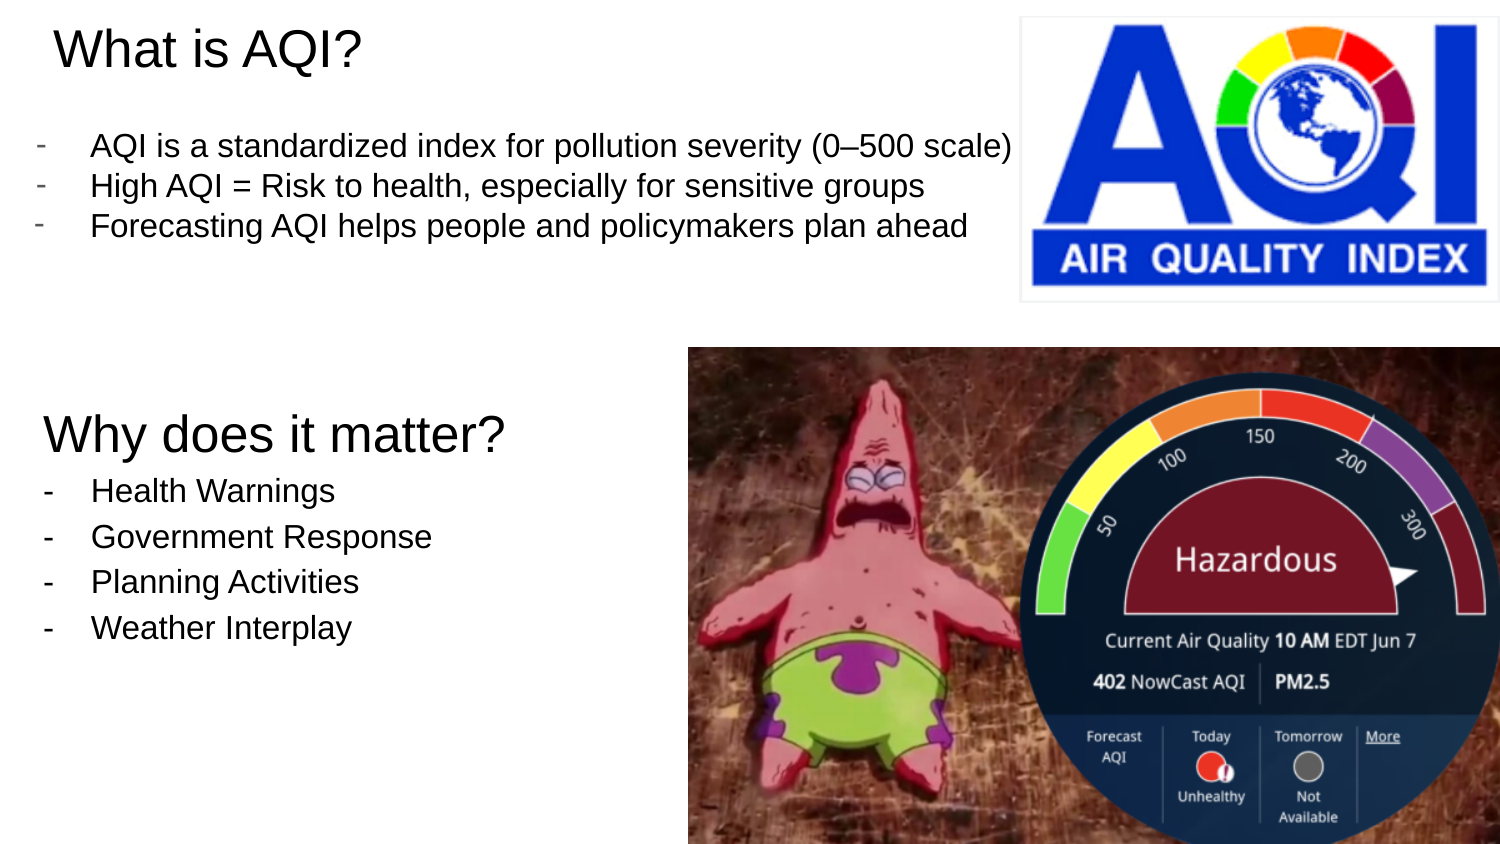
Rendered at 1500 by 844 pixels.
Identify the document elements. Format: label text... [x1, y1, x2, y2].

list AQI is a standardized index for pollution severity (0–500 scale) High AQI = Risk to health, especially for sensitive groups Forecasting AQI helps people and policymakers plan ahead Why does it matter? - Health Warnings - Government Response - Planning Activities - Weather Interplay [0, 109, 1070, 844]
picture [688, 347, 1500, 844]
title What is AQI? [38, 0, 1488, 94]
picture [1019, 16, 1500, 304]
